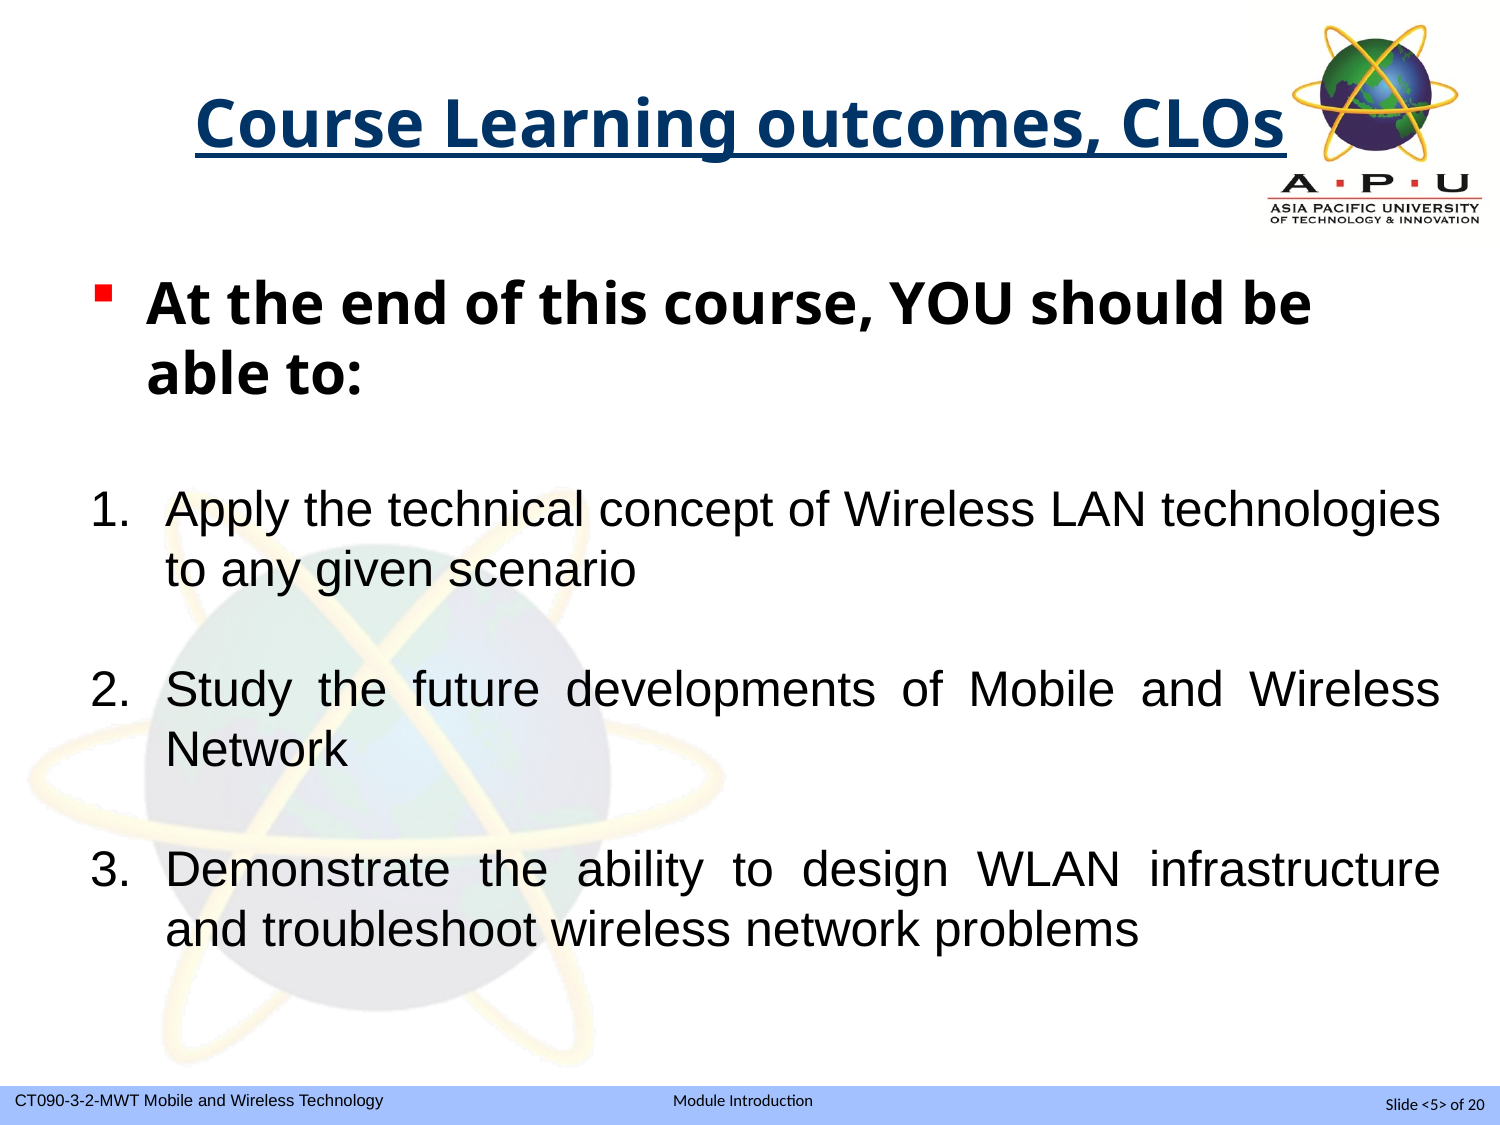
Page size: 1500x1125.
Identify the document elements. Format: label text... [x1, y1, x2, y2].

picture [1251, 0, 1500, 249]
text_box At the end of this course, YOU should be able to: Apply the technical concept of Wireless LAN technologies to any given scenario Study the future developments of Mobile and Wireless Network Demonstrate the ability to design WLAN infrastructure and troubleshoot wireless network problems [75, 258, 1457, 964]
text_box Course Learning outcomes, CLOs [179, 73, 1302, 169]
footer Slide <5> of 20 [1024, 1086, 1500, 1125]
